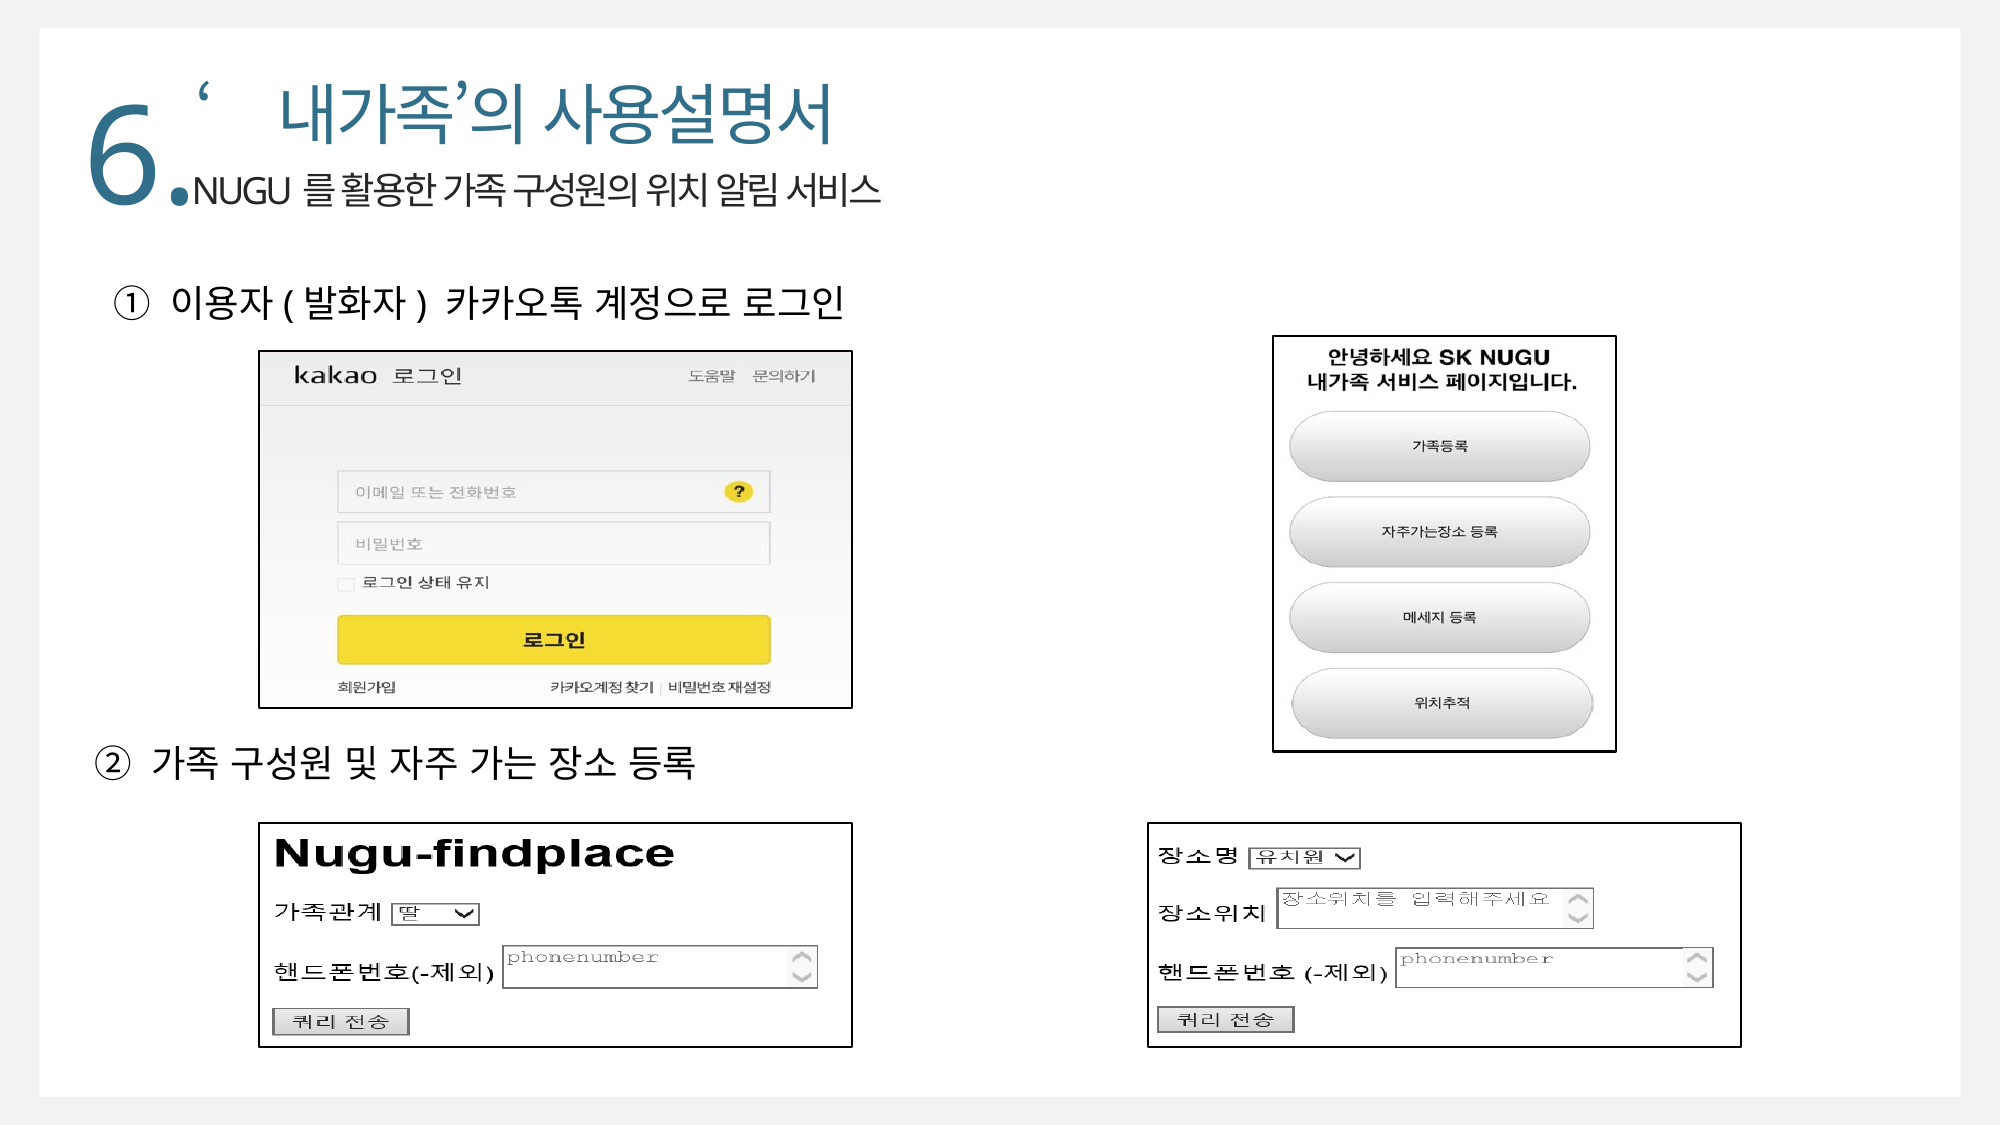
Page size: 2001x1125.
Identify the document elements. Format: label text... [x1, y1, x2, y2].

text_box 6. [68, 59, 214, 240]
picture [260, 824, 851, 1046]
text_box ‘내가족’의 사용설명서 [214, 65, 852, 159]
picture [1149, 824, 1740, 1046]
picture [260, 352, 851, 707]
text_box NUGU를 활용한 가족 구성원의 위치 알림 서비스 [214, 159, 898, 220]
text_box ② 가족 구성원 및 자주 가는 장소 등록 [79, 733, 713, 793]
text_box ① 이용자(발화자) 카카오톡 계정으로 로그인 [98, 273, 1048, 333]
picture [1273, 336, 1615, 751]
